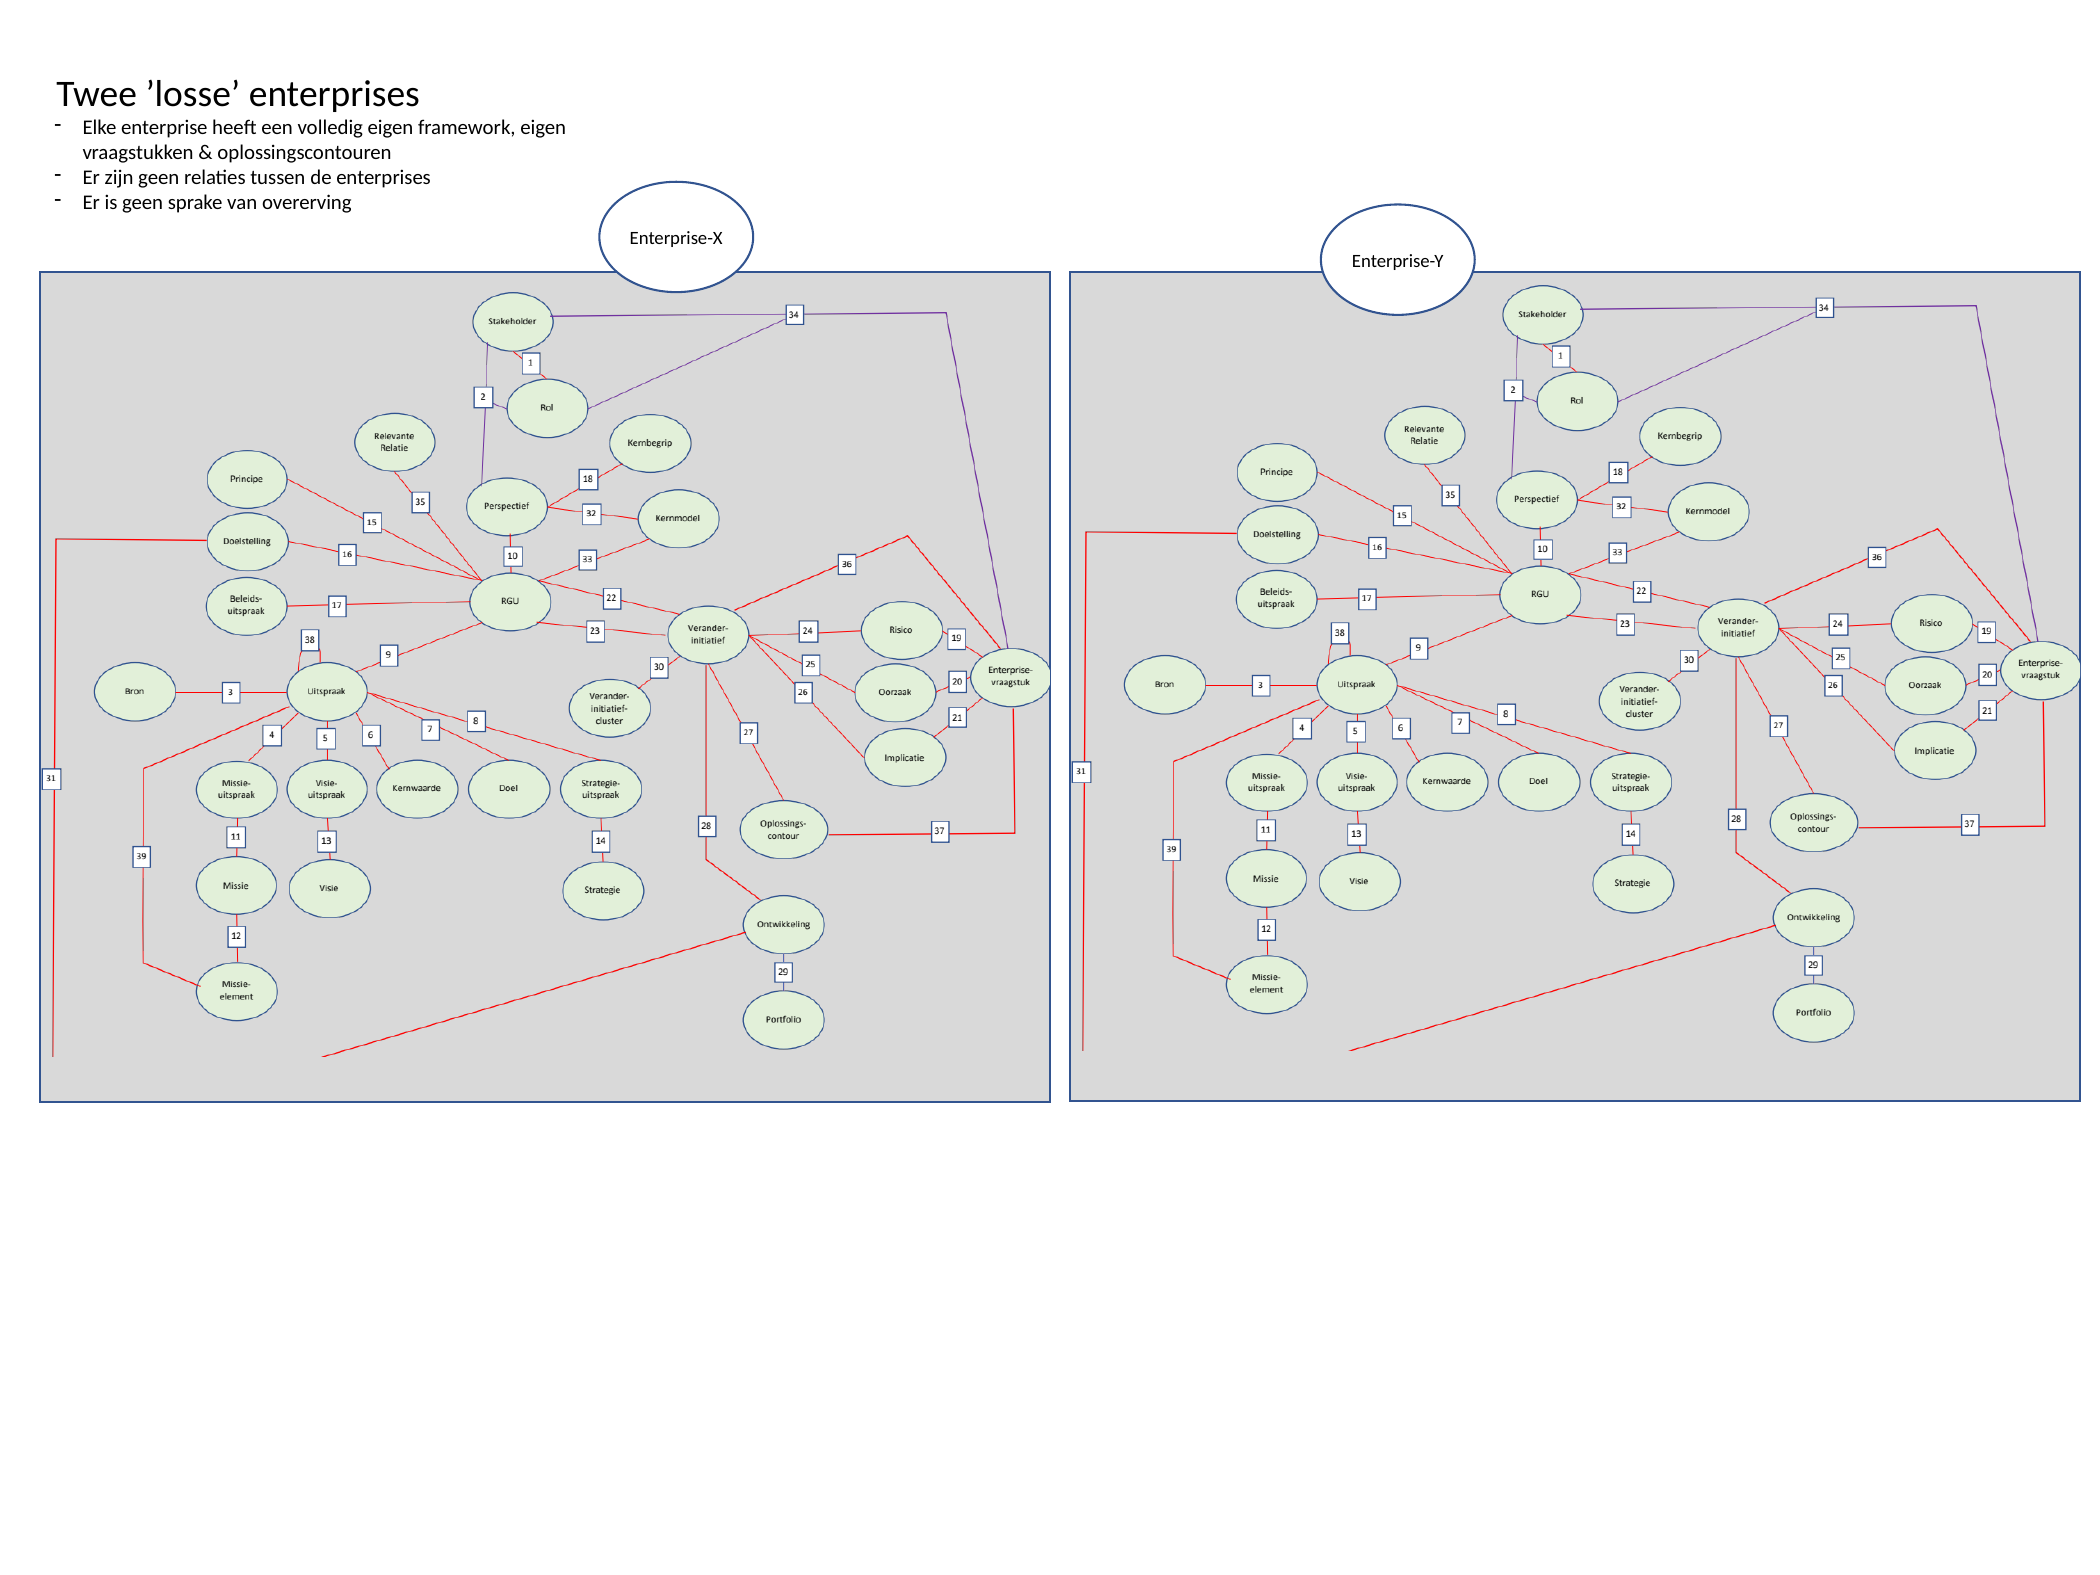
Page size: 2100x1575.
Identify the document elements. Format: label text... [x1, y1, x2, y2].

picture [1069, 285, 2081, 1051]
text_box Twee ’losse’ enterprises [41, 62, 436, 106]
picture [39, 292, 1050, 1057]
text_box [1069, 271, 1327, 285]
text_box Enterprise-Y [1319, 203, 1476, 285]
text_box Enterprise-X [598, 180, 755, 292]
text_box Elke enterprise heeft een volledig eigen framework, eigen vraagstukken & oplossingscontouren Er zijn geen relaties tussen de enterprises Er is geen sprake van overerving [39, 106, 600, 221]
text_box [39, 271, 1051, 1103]
text_box [1469, 271, 2081, 285]
text_box [1069, 1051, 2081, 1102]
